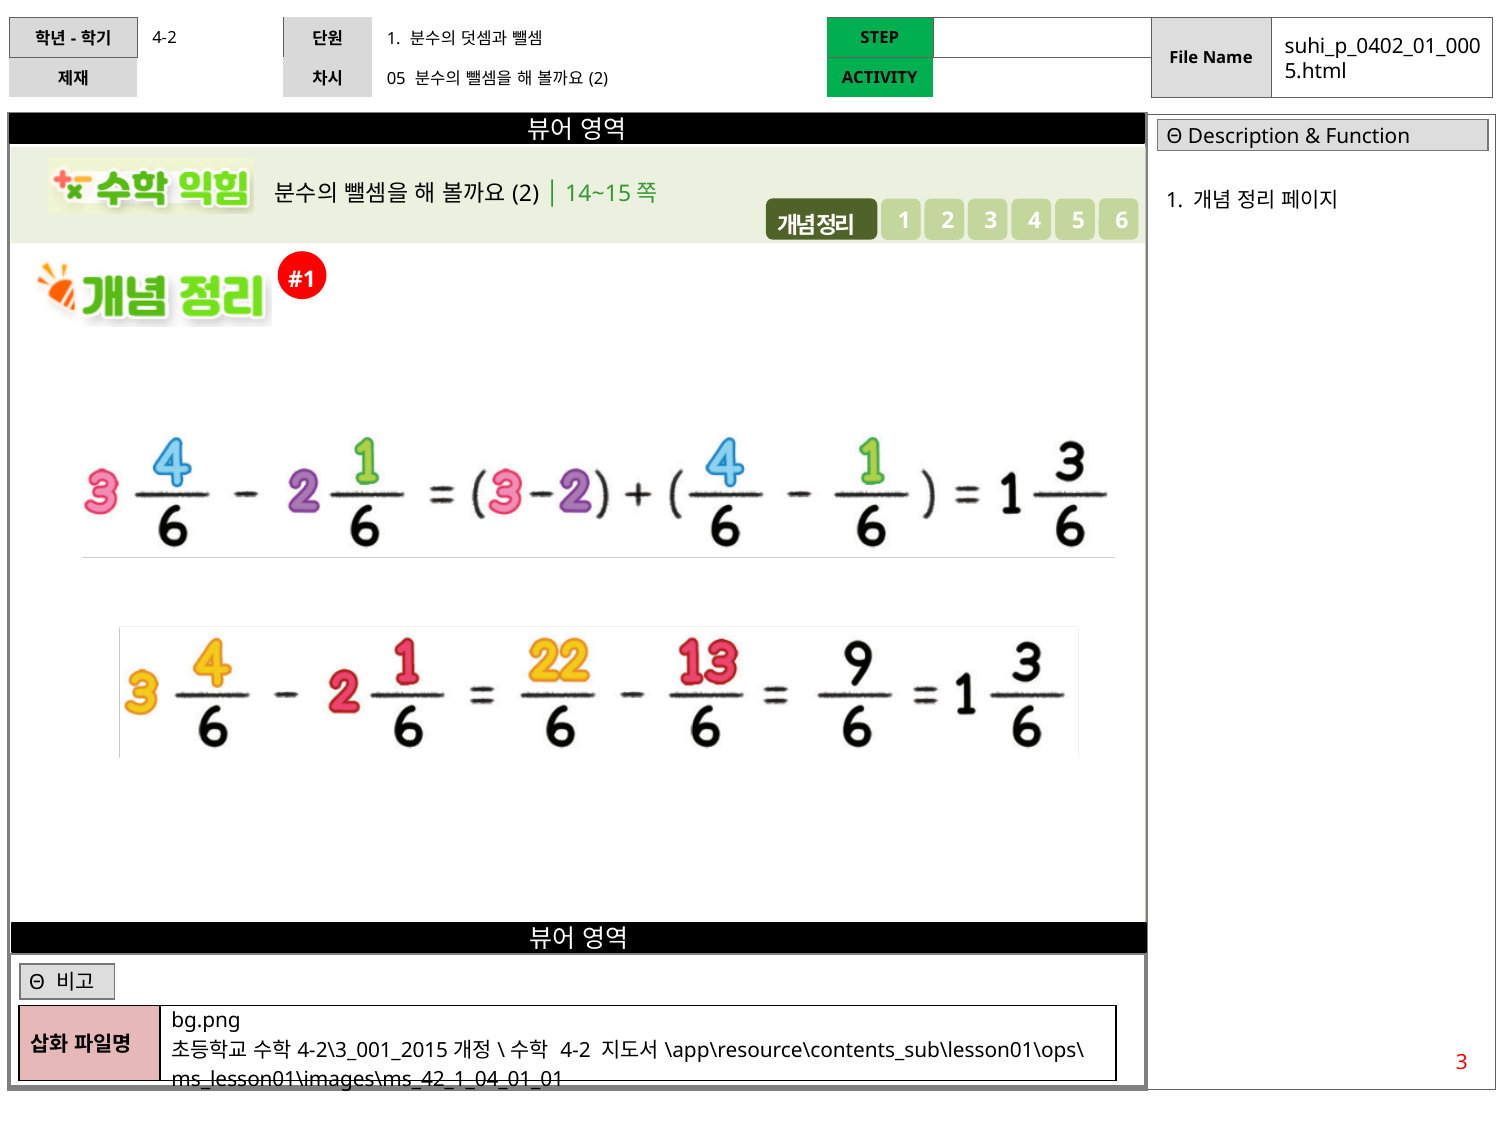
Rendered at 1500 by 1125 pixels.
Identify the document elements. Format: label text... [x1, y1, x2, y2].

table_header 삽화 파일명 [20, 1006, 159, 1080]
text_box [762, 189, 1139, 247]
table_header Θ Description & Function [1158, 120, 1487, 150]
text_box 1. 개념 정리 페이지 [1151, 179, 1500, 294]
picture [32, 250, 272, 327]
picture [82, 426, 1116, 758]
text_box #1 [276, 249, 329, 302]
table_header bg.png 초등학교 수학4-2\3_001_2015개정\수학 4-2 지도서\app\resource\contents_sub\lesson01\ops\ms_lesson01\images\ms_42_1_04_01_01 [161, 1006, 1115, 1080]
picture [48, 158, 254, 214]
